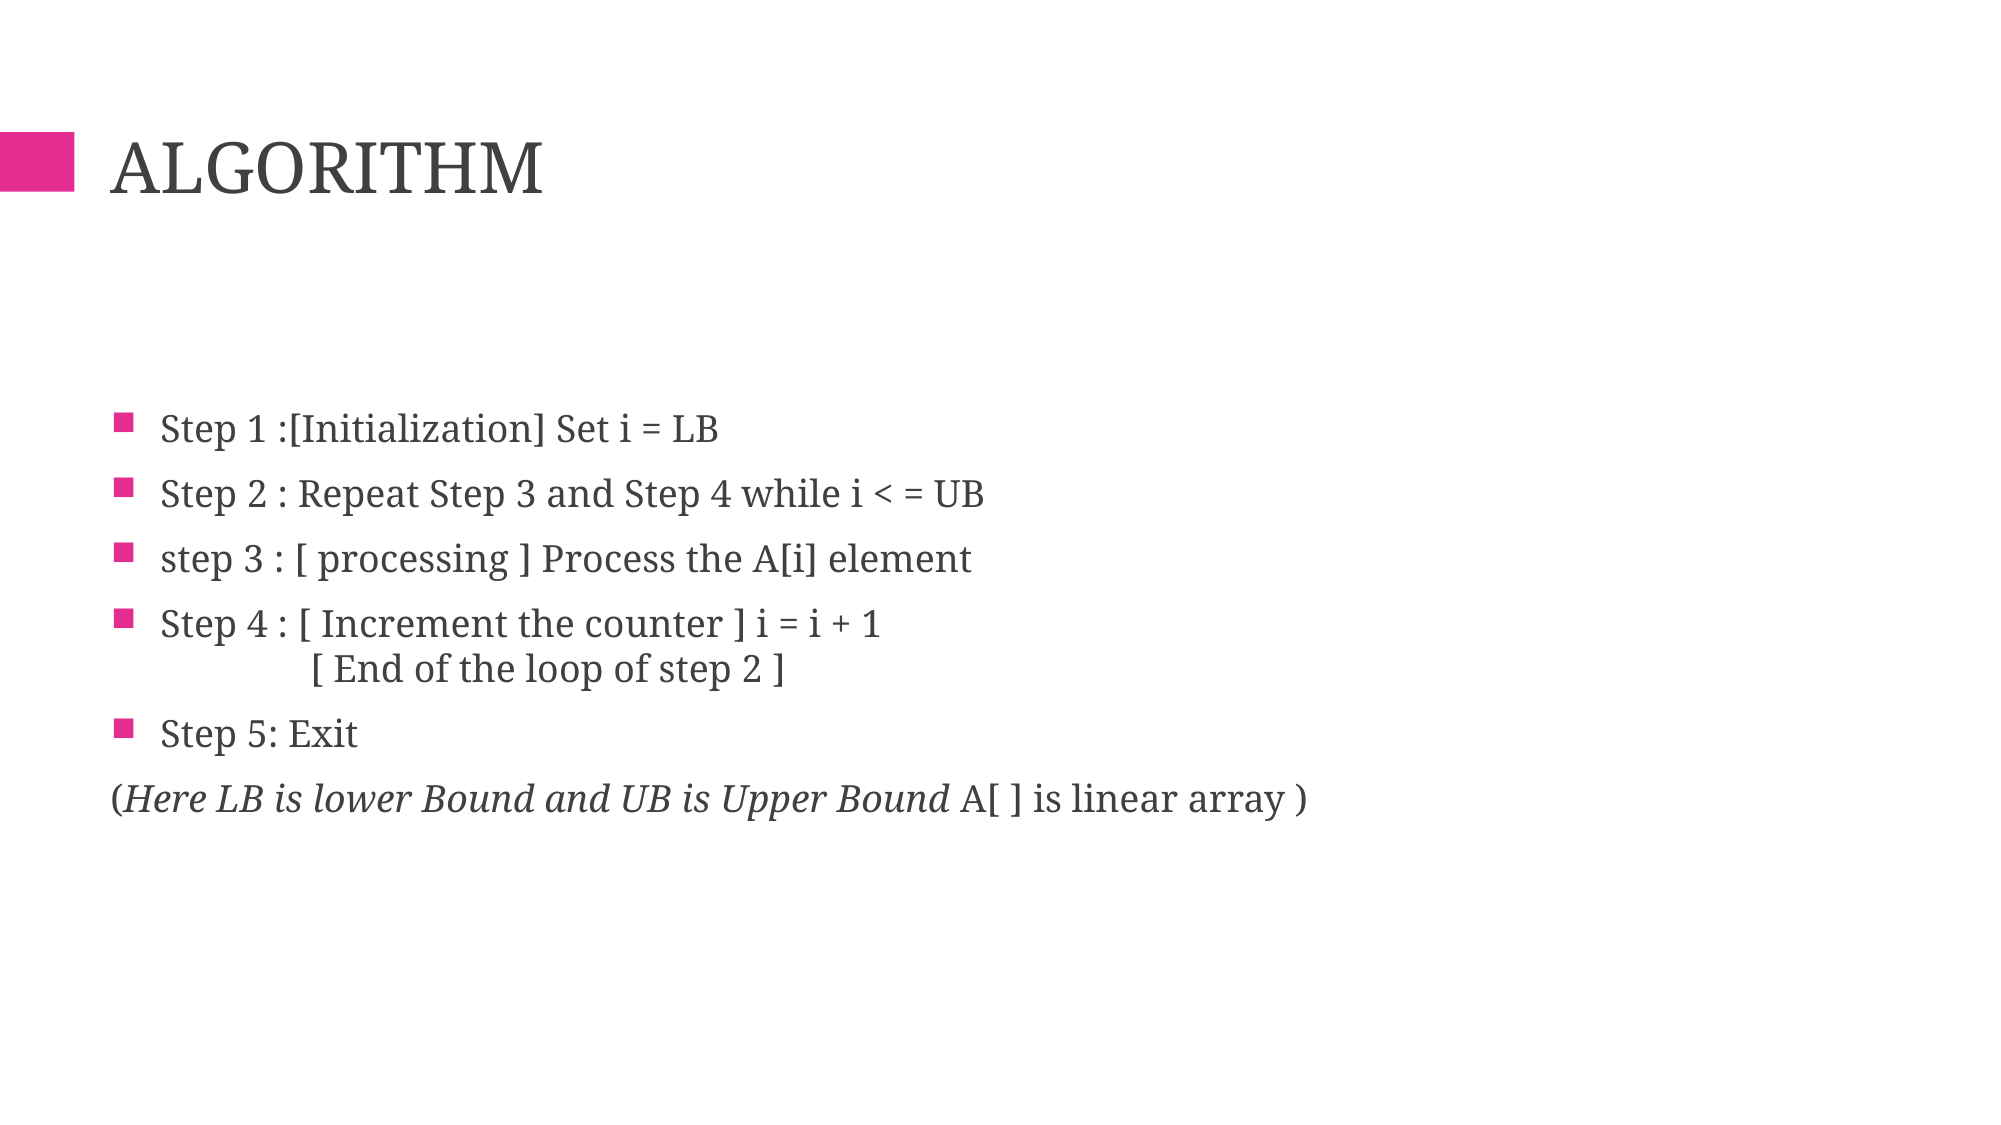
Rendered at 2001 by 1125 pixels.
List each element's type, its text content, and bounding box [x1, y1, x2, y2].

list Step 1 :[Initialization] Set i = LB Step 2 : Repeat Step 3 and Step 4 while i < = UB step 3 : [ processing ] Process the A[i] element Step 4 : [ Increment the counter ] i = i + 1 [ End of the loop of step 2 ] Step 5: Exit (Here LB is lower Bound and UB is Upper Bound A[ ] is linear array ) [95, 310, 1905, 981]
title ALGORITHM [95, 115, 1905, 237]
